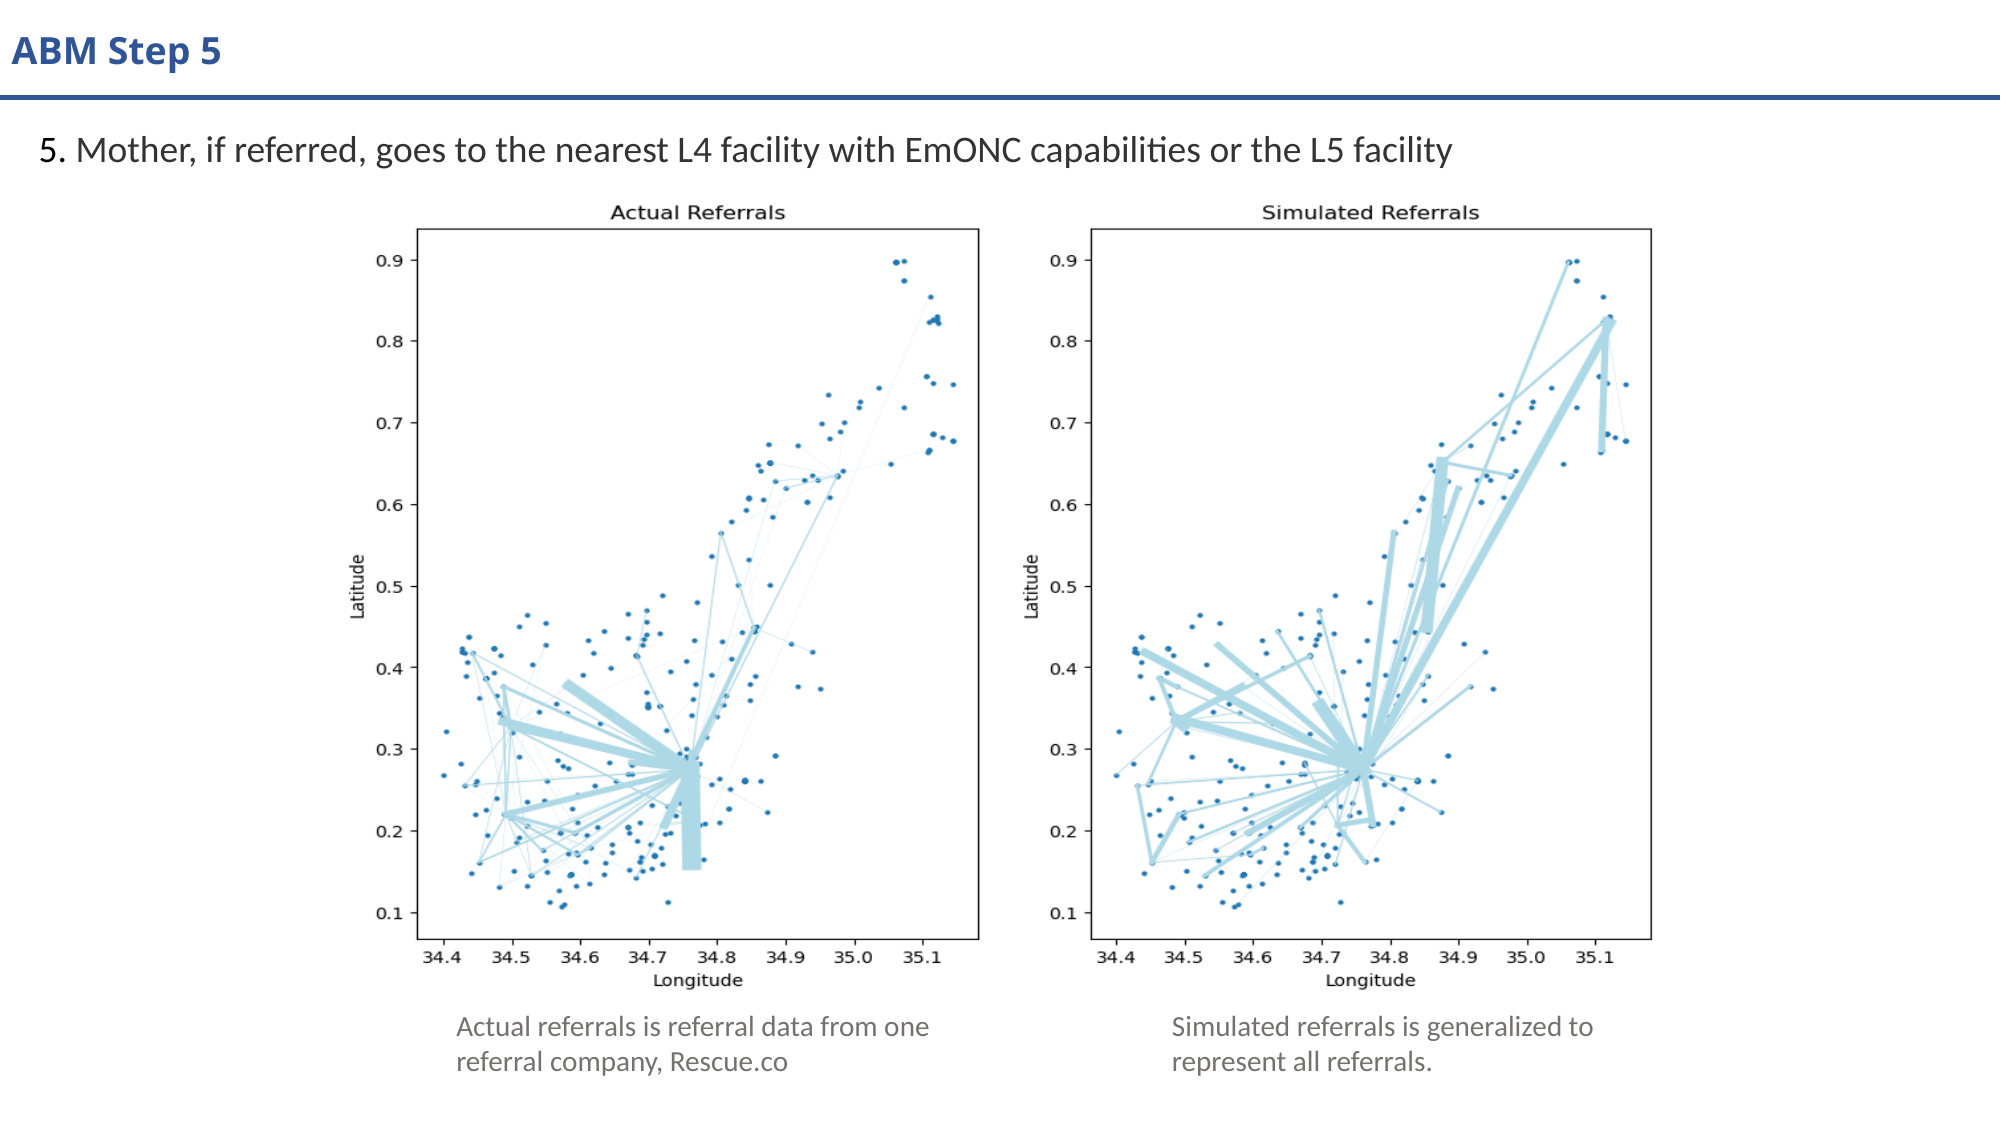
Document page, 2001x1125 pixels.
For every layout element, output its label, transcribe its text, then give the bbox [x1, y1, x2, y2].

text_box Simulated referrals is generalized to represent all referrals. [1157, 1000, 1704, 1085]
text_box 5. Mother, if referred, goes to the nearest L4 facility with EmONC capabilities or the L5 facility [23, 118, 1942, 178]
text_box ABM Step 5 [0, 19, 237, 79]
text_box Actual referrals is referral data from one referral company, Rescue.co [441, 1001, 1038, 1085]
picture [336, 194, 1664, 1001]
